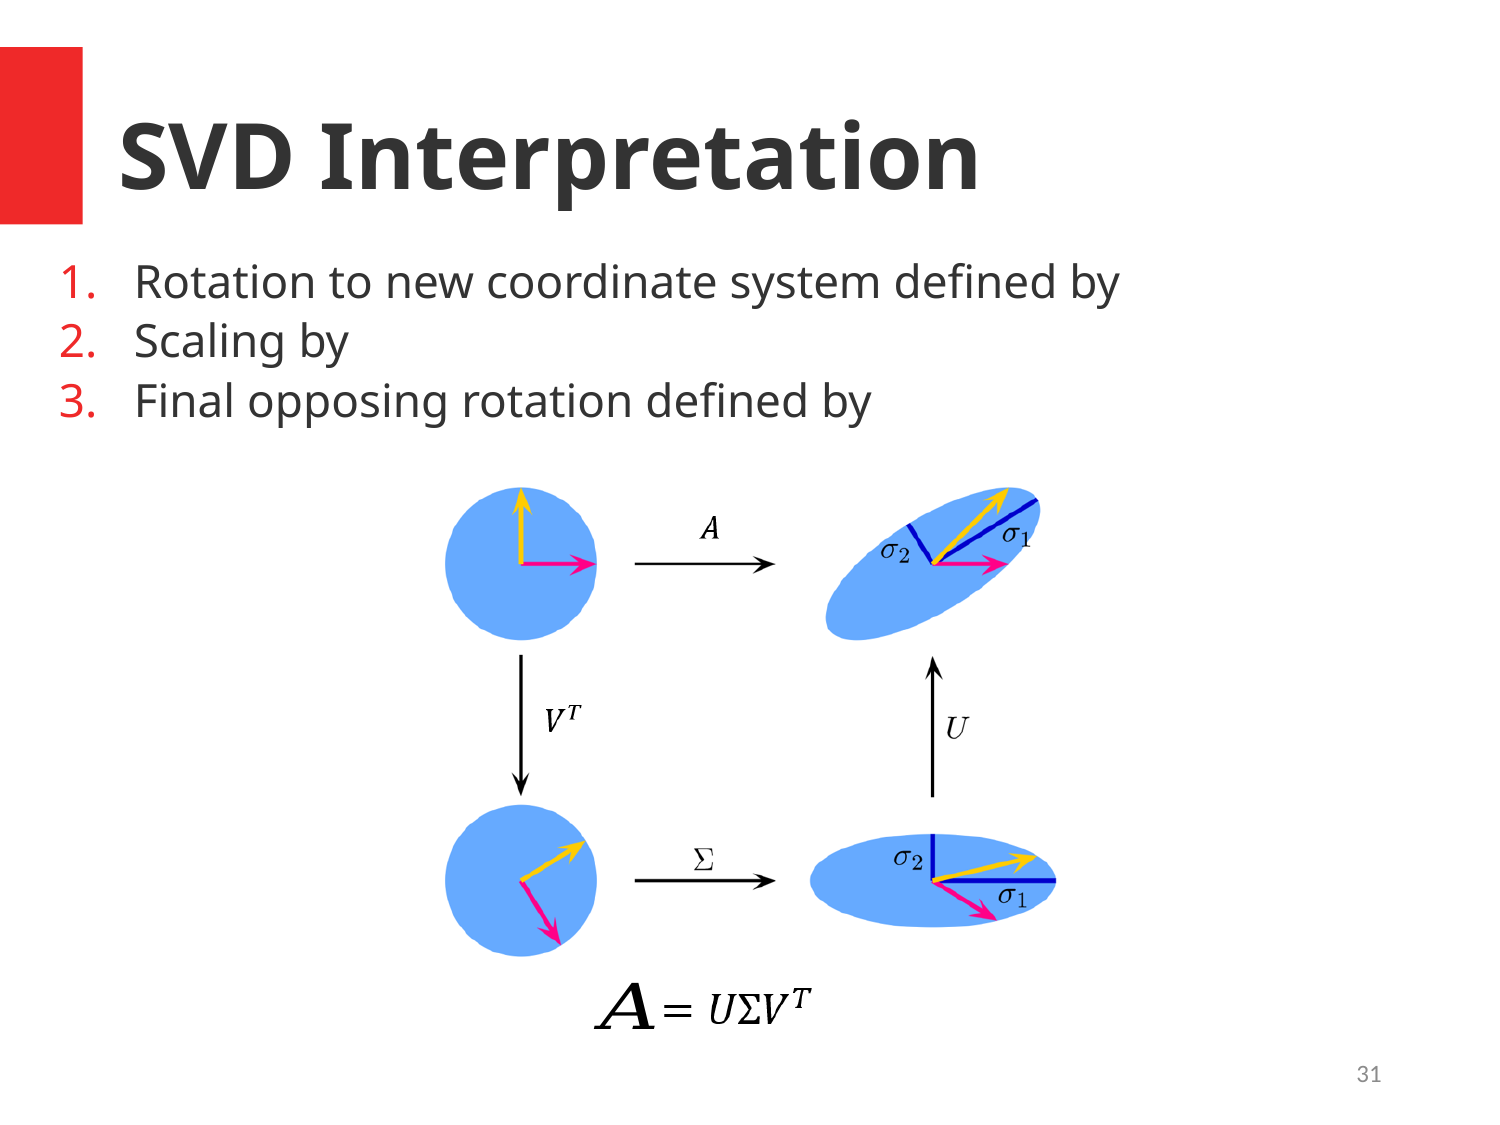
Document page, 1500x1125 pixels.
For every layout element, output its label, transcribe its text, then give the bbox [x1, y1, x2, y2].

picture [414, 461, 1086, 1043]
text_box SVD Interpretation [118, 49, 1500, 257]
slide_number 31 [1059, 1042, 1397, 1103]
